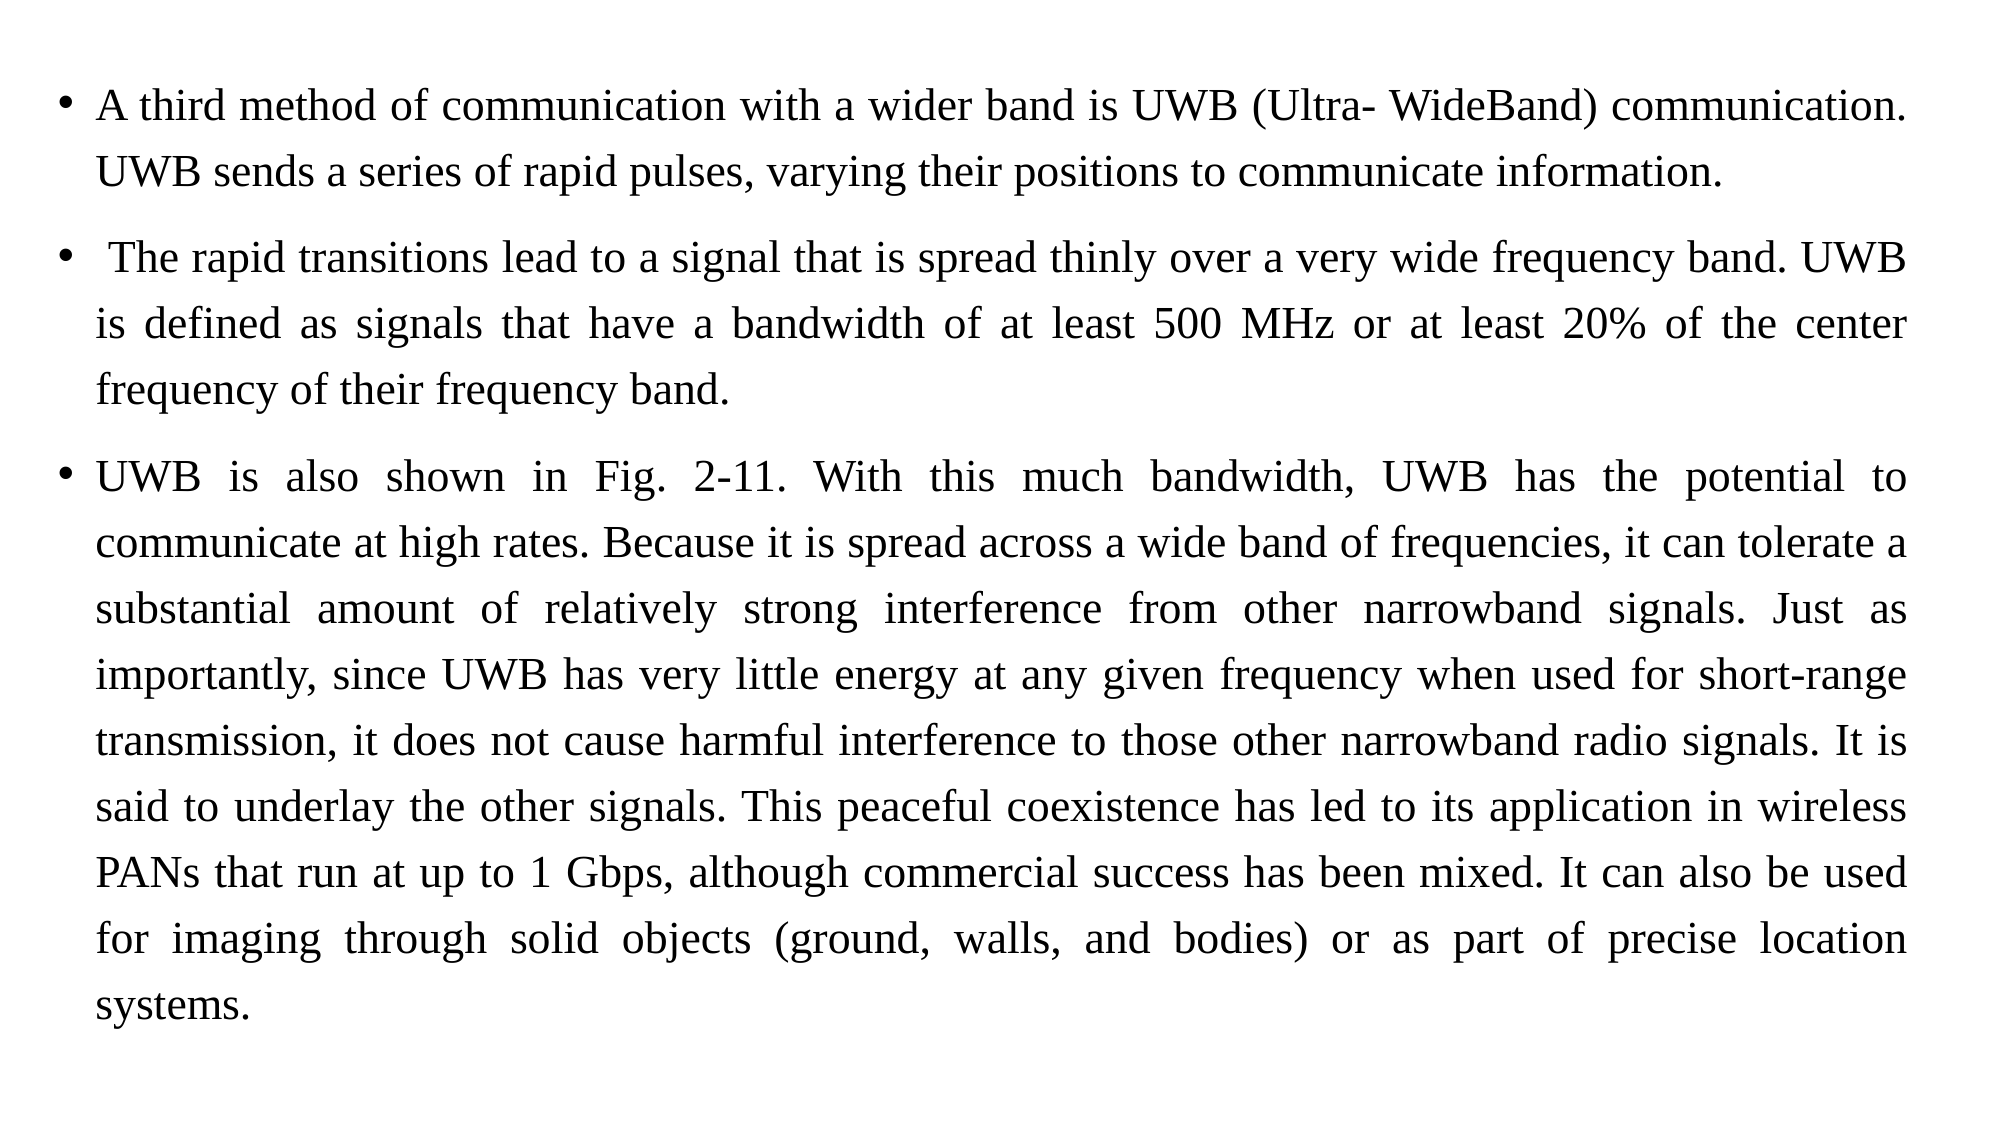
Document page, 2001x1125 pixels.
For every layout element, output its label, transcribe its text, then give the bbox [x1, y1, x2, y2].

list A third method of communication with a wider band is UWB (Ultra- WideBand) communication. UWB sends a series of rapid pulses, varying their positions to communicate information. The rapid transitions lead to a signal that is spread thinly over a very wide frequency band. UWB is defined as signals that have a bandwidth of at least 500 MHz or at least 20% of the center frequency of their frequency band. UWB is also shown in Fig. 2-11. With this much bandwidth, UWB has the potential to communicate at high rates. Because it is spread across a wide band of frequencies, it can tolerate a substantial amount of relatively strong interference from other narrowband signals. Just as importantly, since UWB has very little energy at any given frequency when used for short-range transmission, it does not cause harmful interference to those other narrowband radio signals. It is said to underlay the other signals. This peaceful coexistence has led to its application in wireless PANs that run at up to 1 Gbps, although commercial success has been mixed. It can also be used for imaging through solid objects (ground, walls, and bodies) or as part of precise location systems. [42, 55, 1925, 1070]
